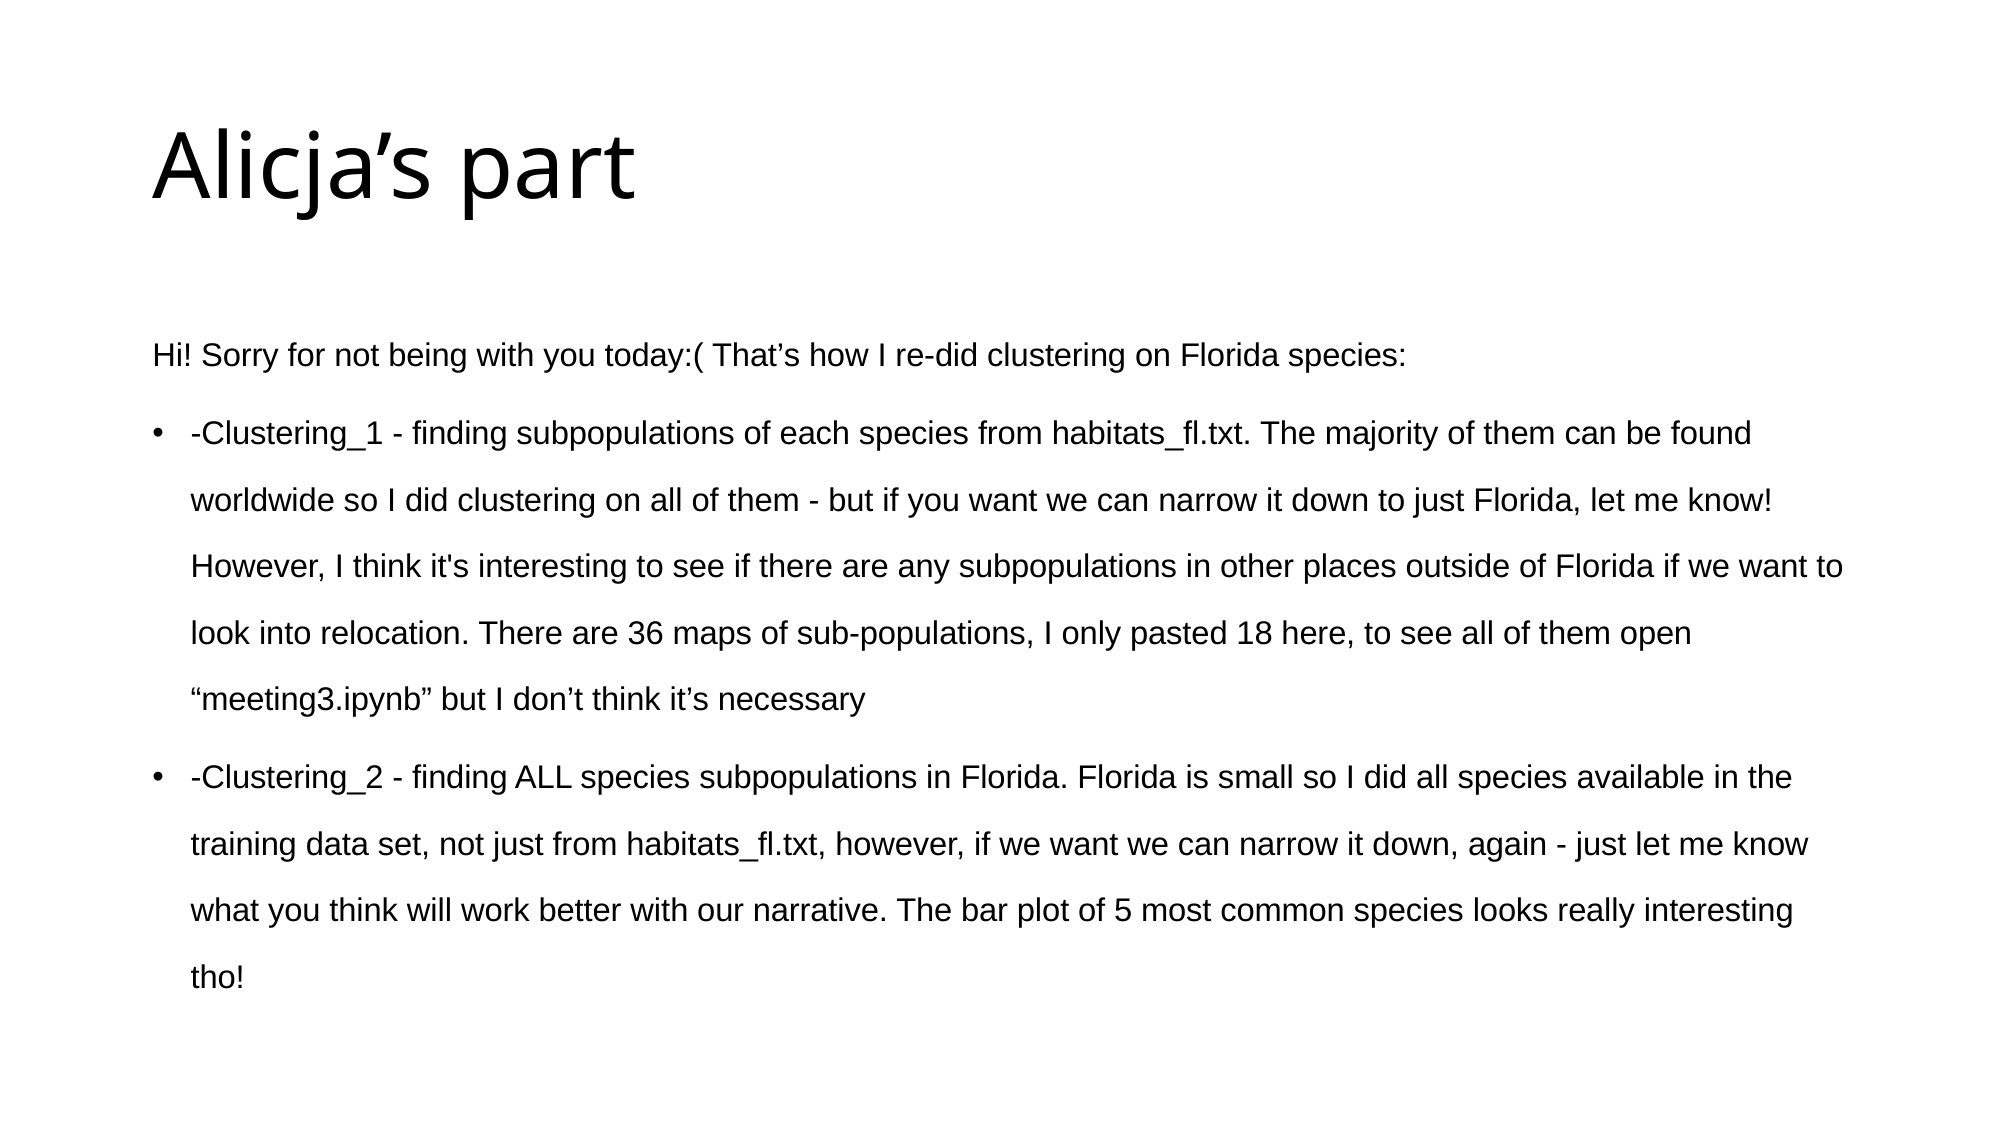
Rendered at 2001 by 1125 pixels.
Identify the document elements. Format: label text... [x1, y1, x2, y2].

list Hi! Sorry for not being with you today:( That’s how I re-did clustering on Florida species: -Clustering_1 - finding subpopulations of each species from habitats_fl.txt. The majority of them can be found worldwide so I did clustering on all of them - but if you want we can narrow it down to just Florida, let me know! However, I think it's interesting to see if there are any subpopulations in other places outside of Florida if we want to look into relocation. There are 36 maps of sub-populations, I only pasted 18 here, to see all of them open “meeting3.ipynb” but I don’t think it’s necessary -Clustering_2 - finding ALL species subpopulations in Florida. Florida is small so I did all species available in the training data set, not just from habitats_fl.txt, however, if we want we can narrow it down, again - just let me know what you think will work better with our narrative. The bar plot of 5 most common species looks really interesting tho! [137, 299, 1863, 1014]
title Alicja’s part [137, 59, 1863, 278]
